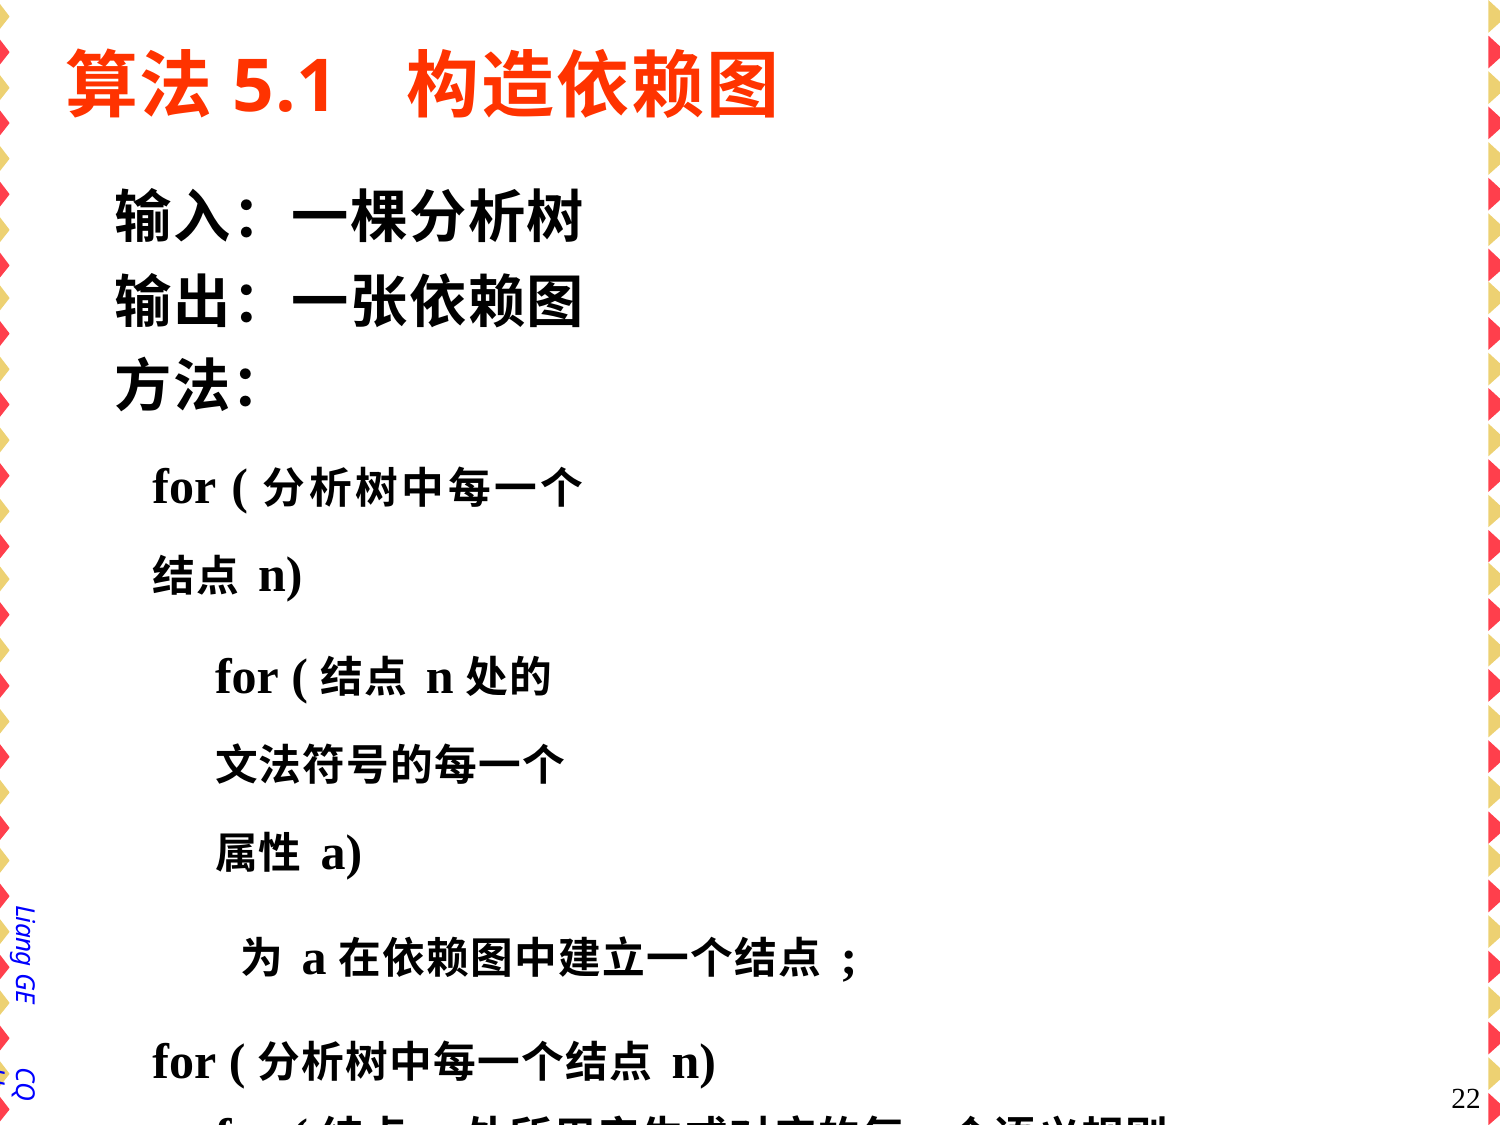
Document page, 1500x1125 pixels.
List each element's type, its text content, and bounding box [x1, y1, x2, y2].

text_box CQU [10, 1065, 41, 1107]
text_box Liang GE [10, 902, 41, 1007]
text_box 22 [1449, 1077, 1483, 1115]
text_box 输入：一棵分析树 输出：一张依赖图 方法： for (分析树中每一个结点n) for (结点n处的文法符号的每一个属性a) 为a在依赖图中建立一个结点; for (分析树中每一个结点n) for (结点n处所用产生式对应的每一个语义规则 b=(c1,c2,…,ck)) for (i=1; i<=k; i++) 从ci结点到b结点构造一条有向边; [110, 161, 1245, 1125]
title 算法5.1 构造依赖图 [62, 35, 783, 227]
